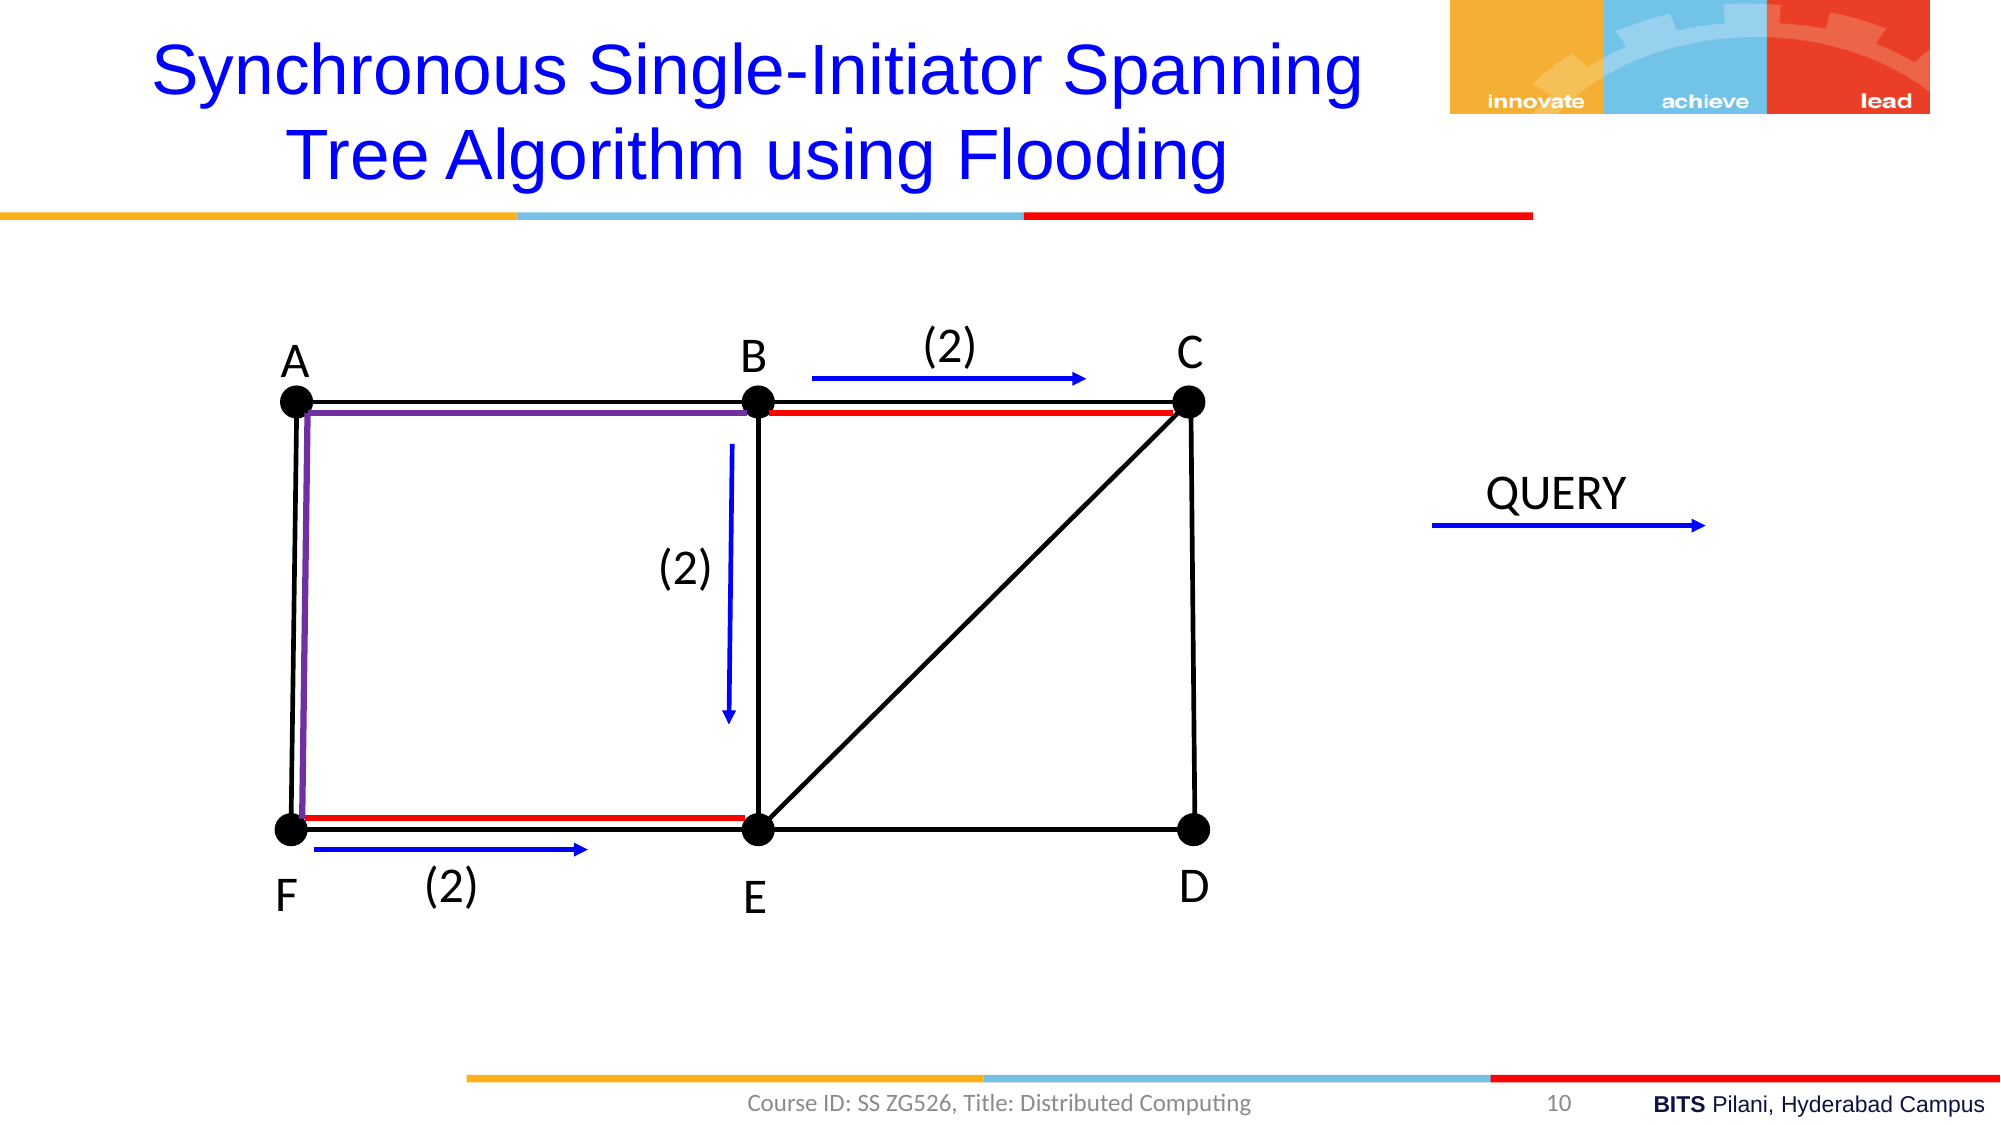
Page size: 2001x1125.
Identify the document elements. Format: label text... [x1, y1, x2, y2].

slide_number 10 [1383, 1071, 1587, 1125]
footer Course ID: SS ZG526, Title: Distributed Computing [662, 1071, 1338, 1125]
picture [1449, 0, 1930, 114]
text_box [260, 305, 1706, 932]
list Synchronous Single-Initiator Spanning Tree Algorithm using Flooding [66, 14, 1450, 203]
